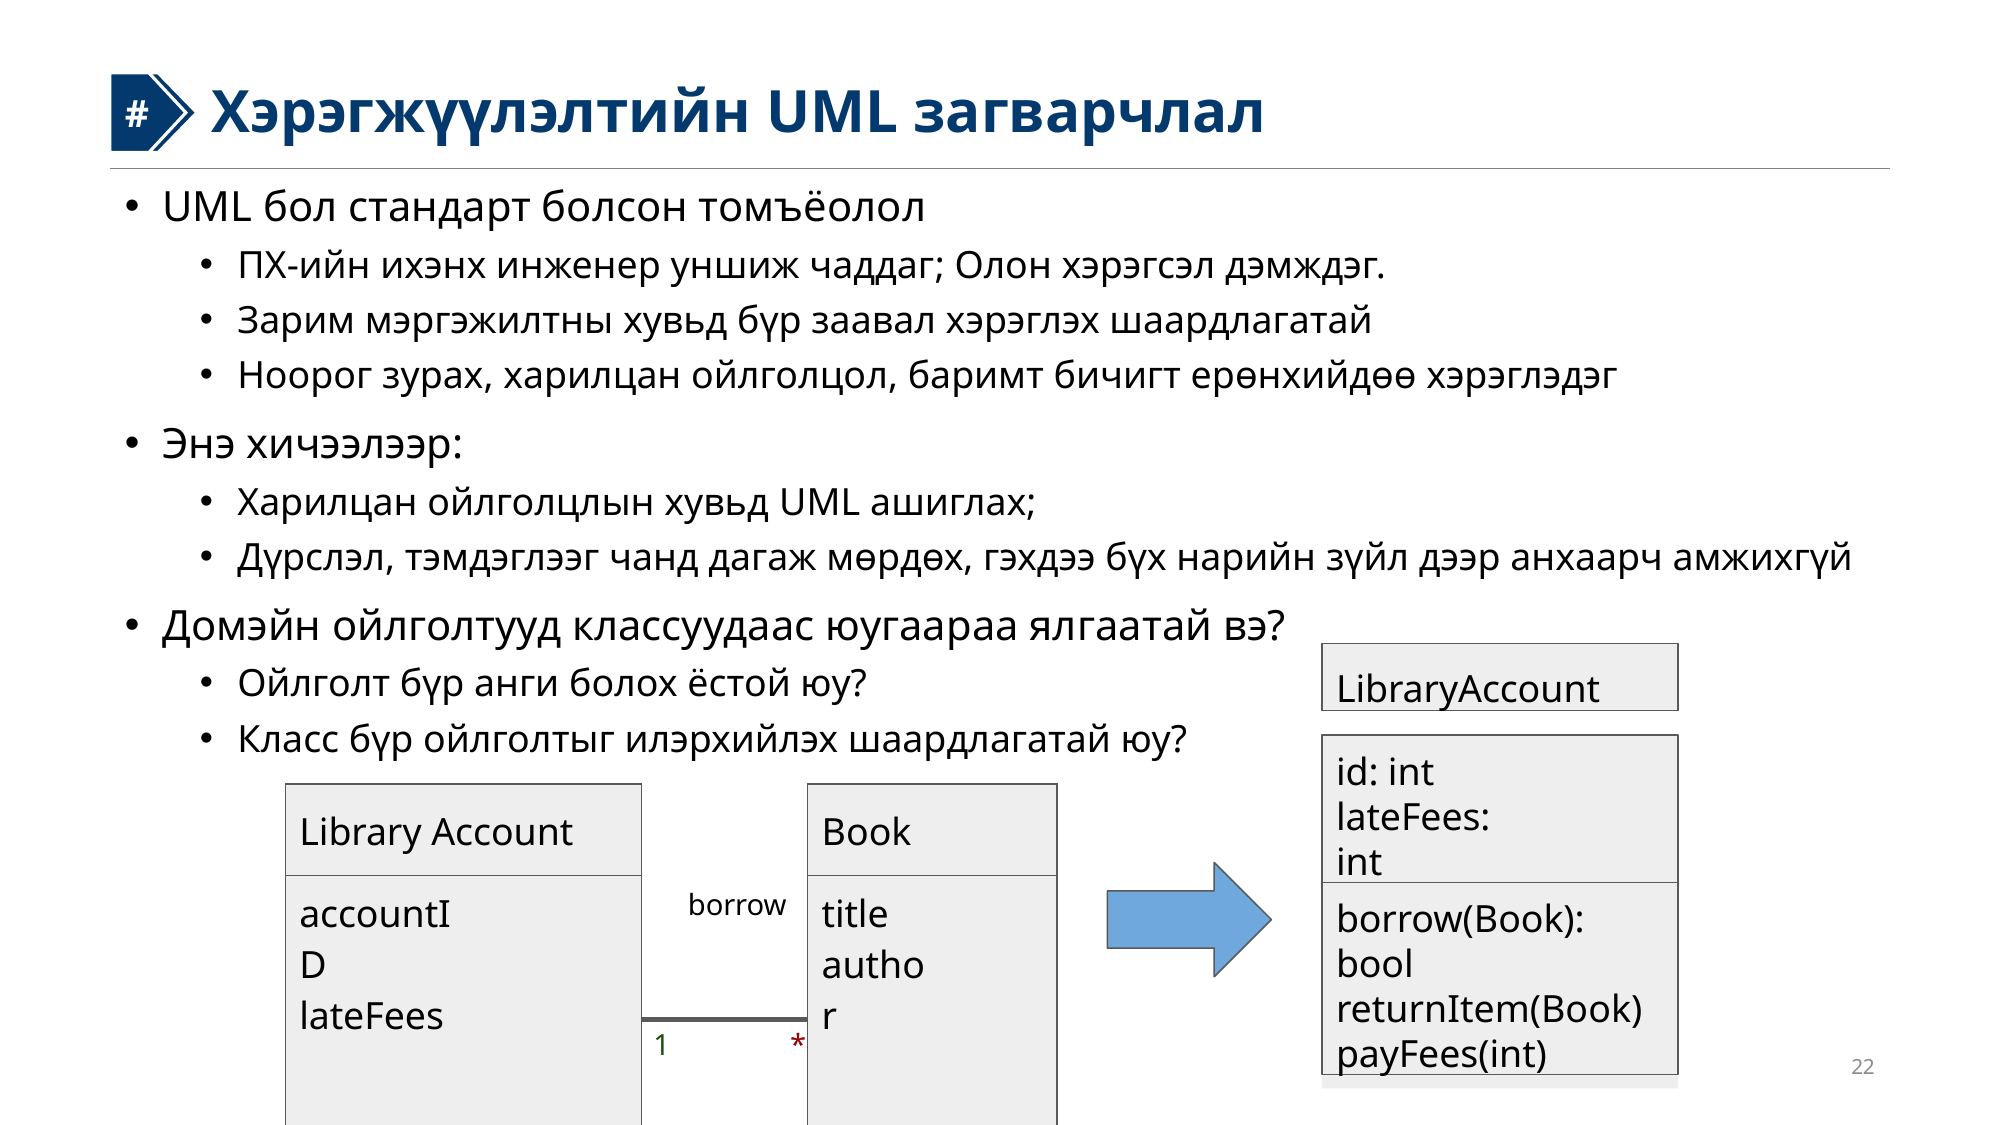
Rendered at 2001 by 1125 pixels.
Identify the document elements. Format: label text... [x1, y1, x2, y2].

table_cell accountID lateFees [286, 876, 641, 1125]
text_box # [151, 71, 200, 154]
text_box id: int lateFees: int [1321, 735, 1679, 882]
text_box LibraryAccount [1321, 643, 1679, 711]
table_header Book [808, 785, 1056, 875]
table_cell title author [808, 876, 1056, 1125]
text_box # [108, 71, 189, 154]
table_header Library Account [286, 785, 641, 875]
text_box Хэрэгжүүлэлтийн UML загварчлал [196, 72, 1890, 153]
table_header borrow [642, 784, 807, 1017]
text_box [1321, 1075, 1679, 1089]
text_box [1106, 861, 1273, 978]
text_box borrow(Book): bool returnItem(Book) payFees(int) [1321, 882, 1679, 1075]
text_box UML бол стандарт болсон томъёолол ПХ-ийн ихэнх инженер уншиж чаддаг; Олон хэрэгсэл дэмждэг. Зарим мэргэжилтны хувьд бүр заавал хэрэглэх шаардлагатай Ноорог зурах, харилцан ойлголцол, баримт бичигт ерөнхийдөө хэрэглэдэг Энэ хичээлээр: Харилцан ойлголцлын хувьд UML ашиглах; Дүрслэл, тэмдэглээг чанд дагаж мөрдөх, гэхдээ бүх нарийн зүйл дээр анхаарч амжихгүй Домэйн ойлголтууд классуудаас юугаараа ялгаатай вэ? Ойлголт бүр анги болох ёстой юу? Класс бүр ойлголтыг илэрхийлэх шаардлагатай юу? [109, 172, 1890, 768]
slide_number 22 [1679, 1050, 1890, 1085]
table_cell 1 * [642, 1022, 807, 1125]
